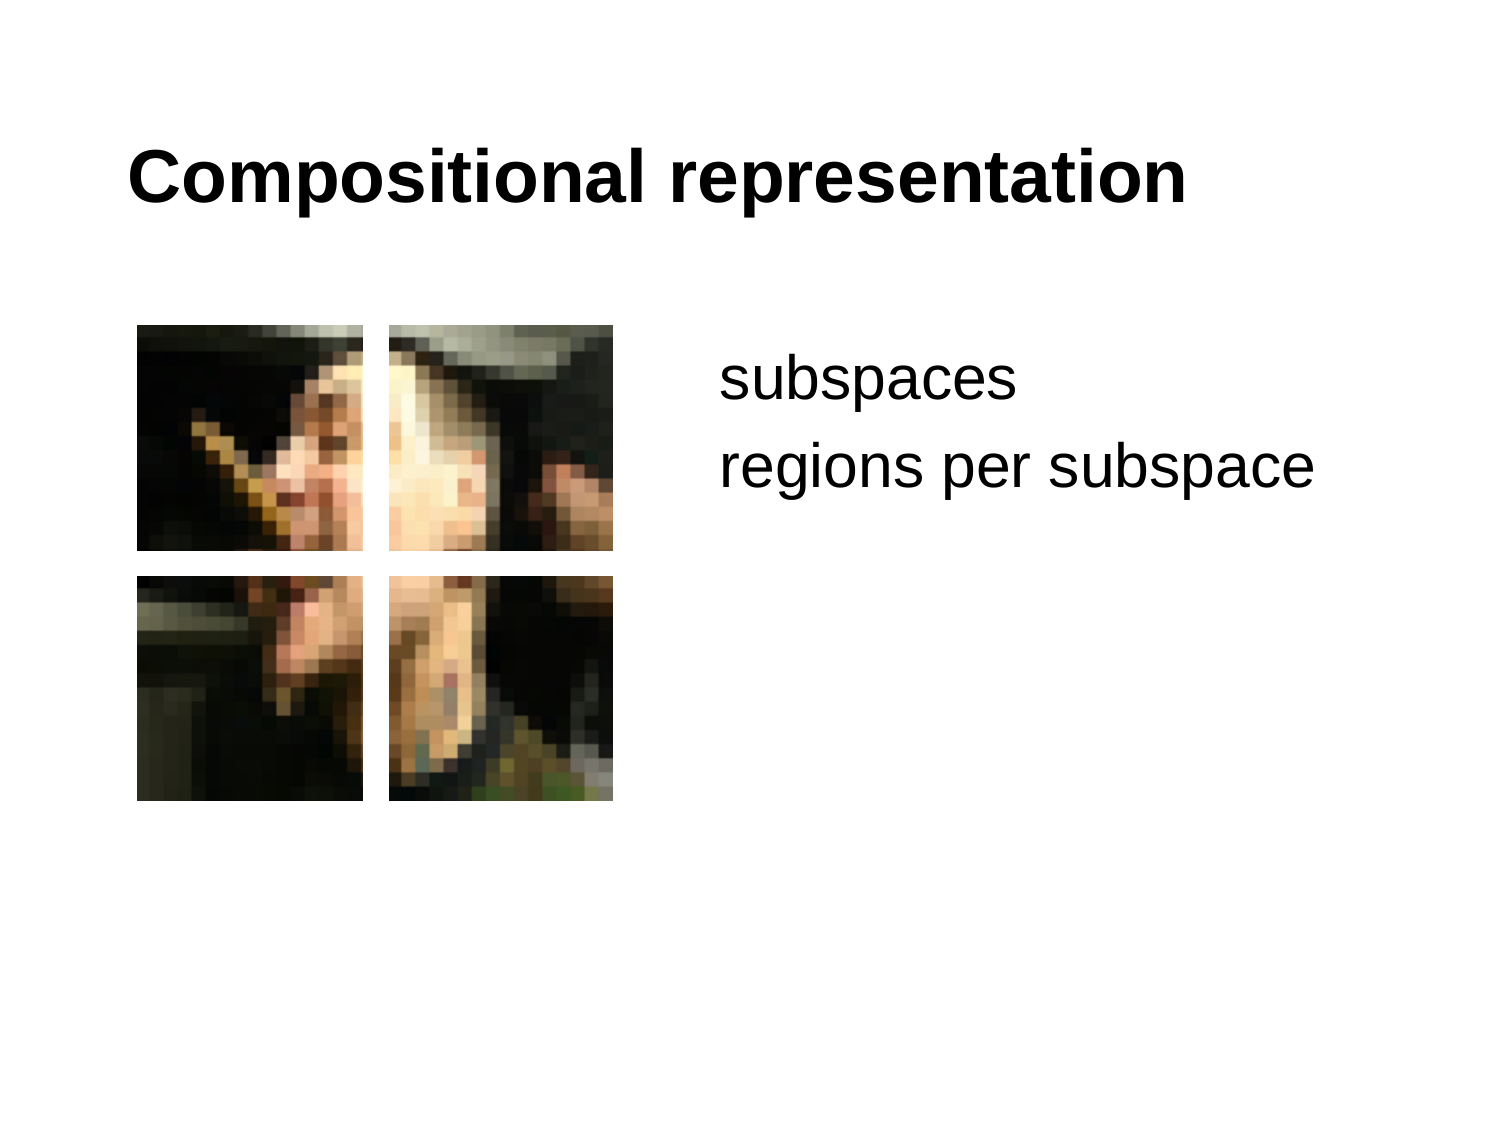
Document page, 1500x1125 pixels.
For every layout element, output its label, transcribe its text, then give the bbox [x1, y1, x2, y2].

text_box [137, 325, 613, 801]
title Compositional representation [75, 45, 1425, 233]
